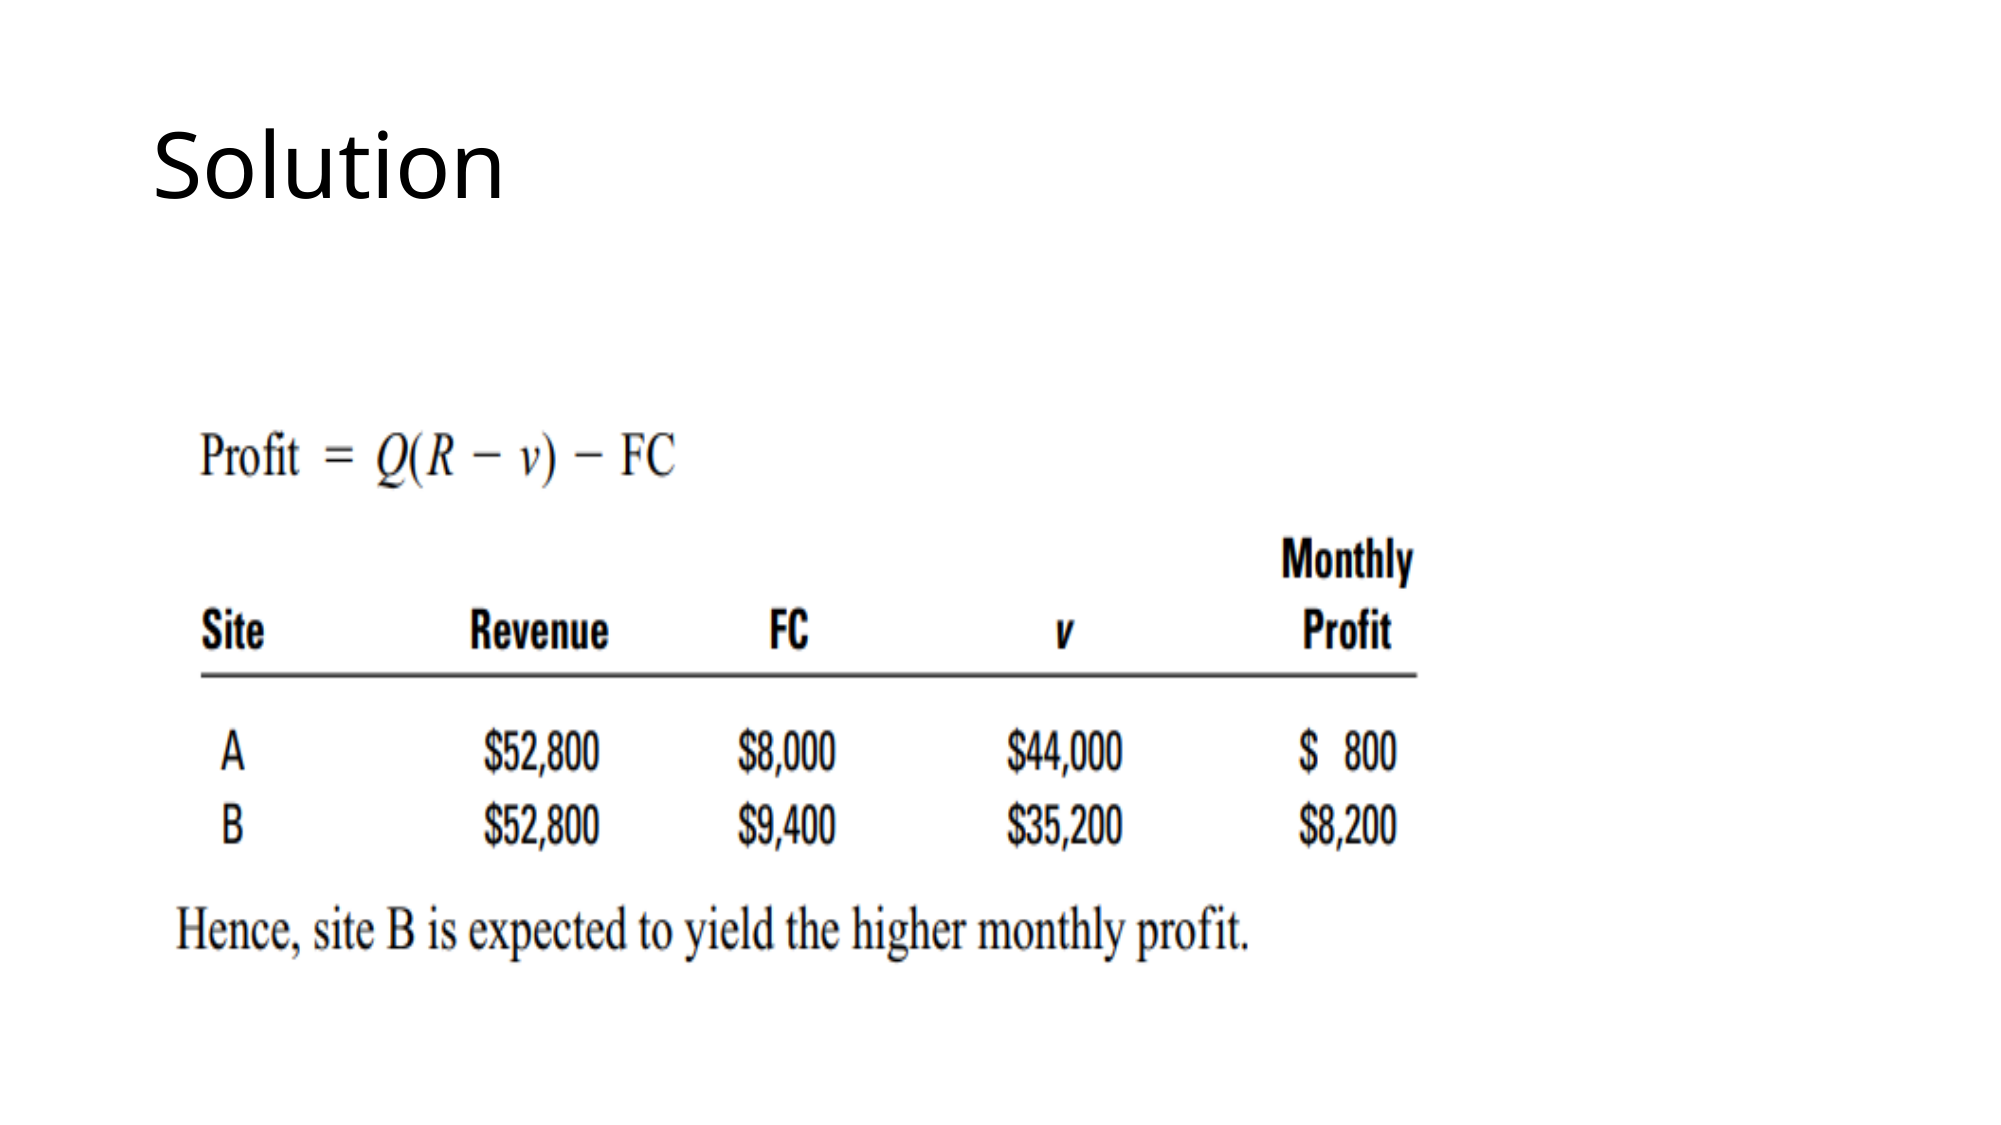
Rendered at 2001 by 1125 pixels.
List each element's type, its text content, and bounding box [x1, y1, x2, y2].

picture [137, 381, 1606, 989]
title Solution [137, 59, 1863, 278]
